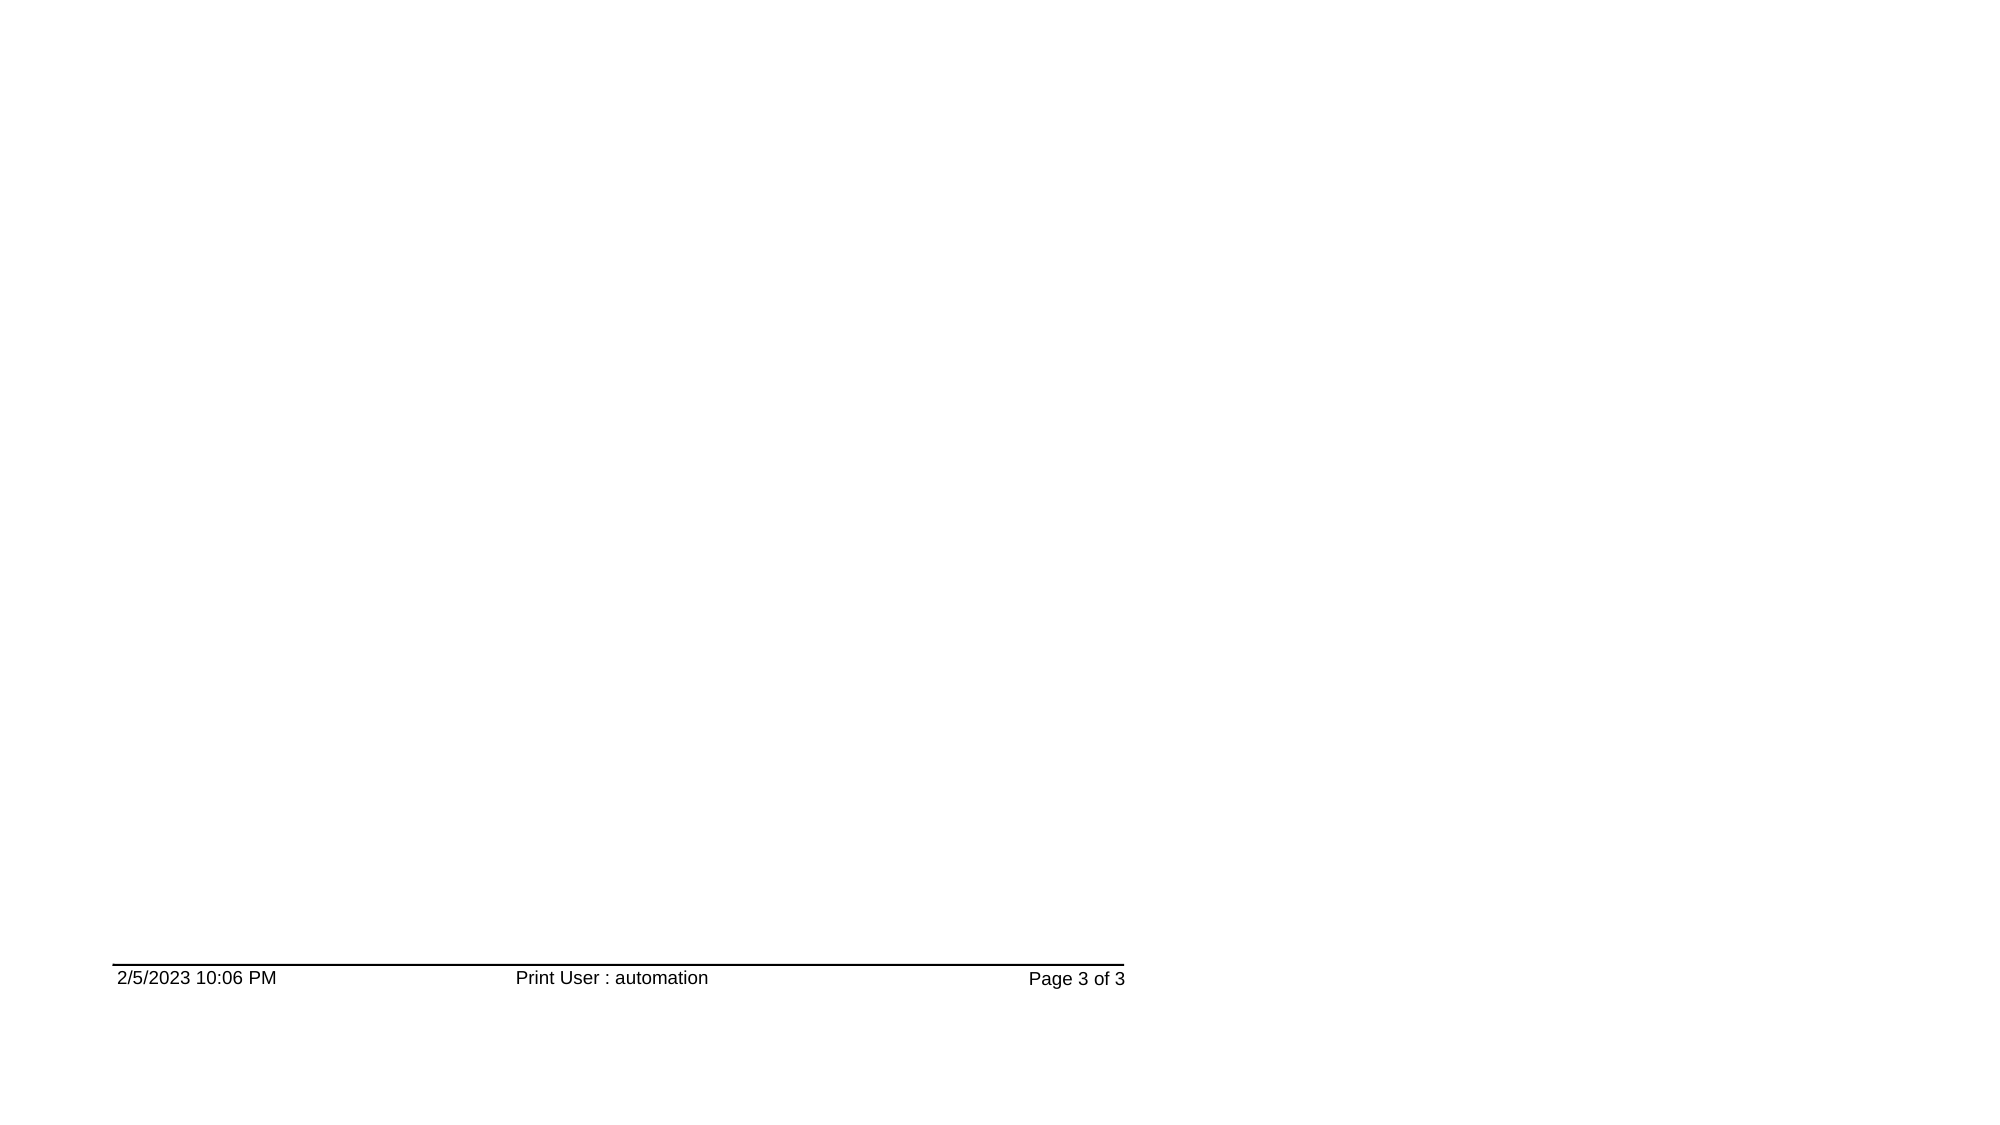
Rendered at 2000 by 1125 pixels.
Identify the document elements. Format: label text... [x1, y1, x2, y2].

text_box Print User : automation [431, 966, 793, 1004]
text_box Page 3 of 3 [914, 966, 1126, 1003]
text_box 2/5/2023 10:06 PM [117, 966, 371, 1003]
